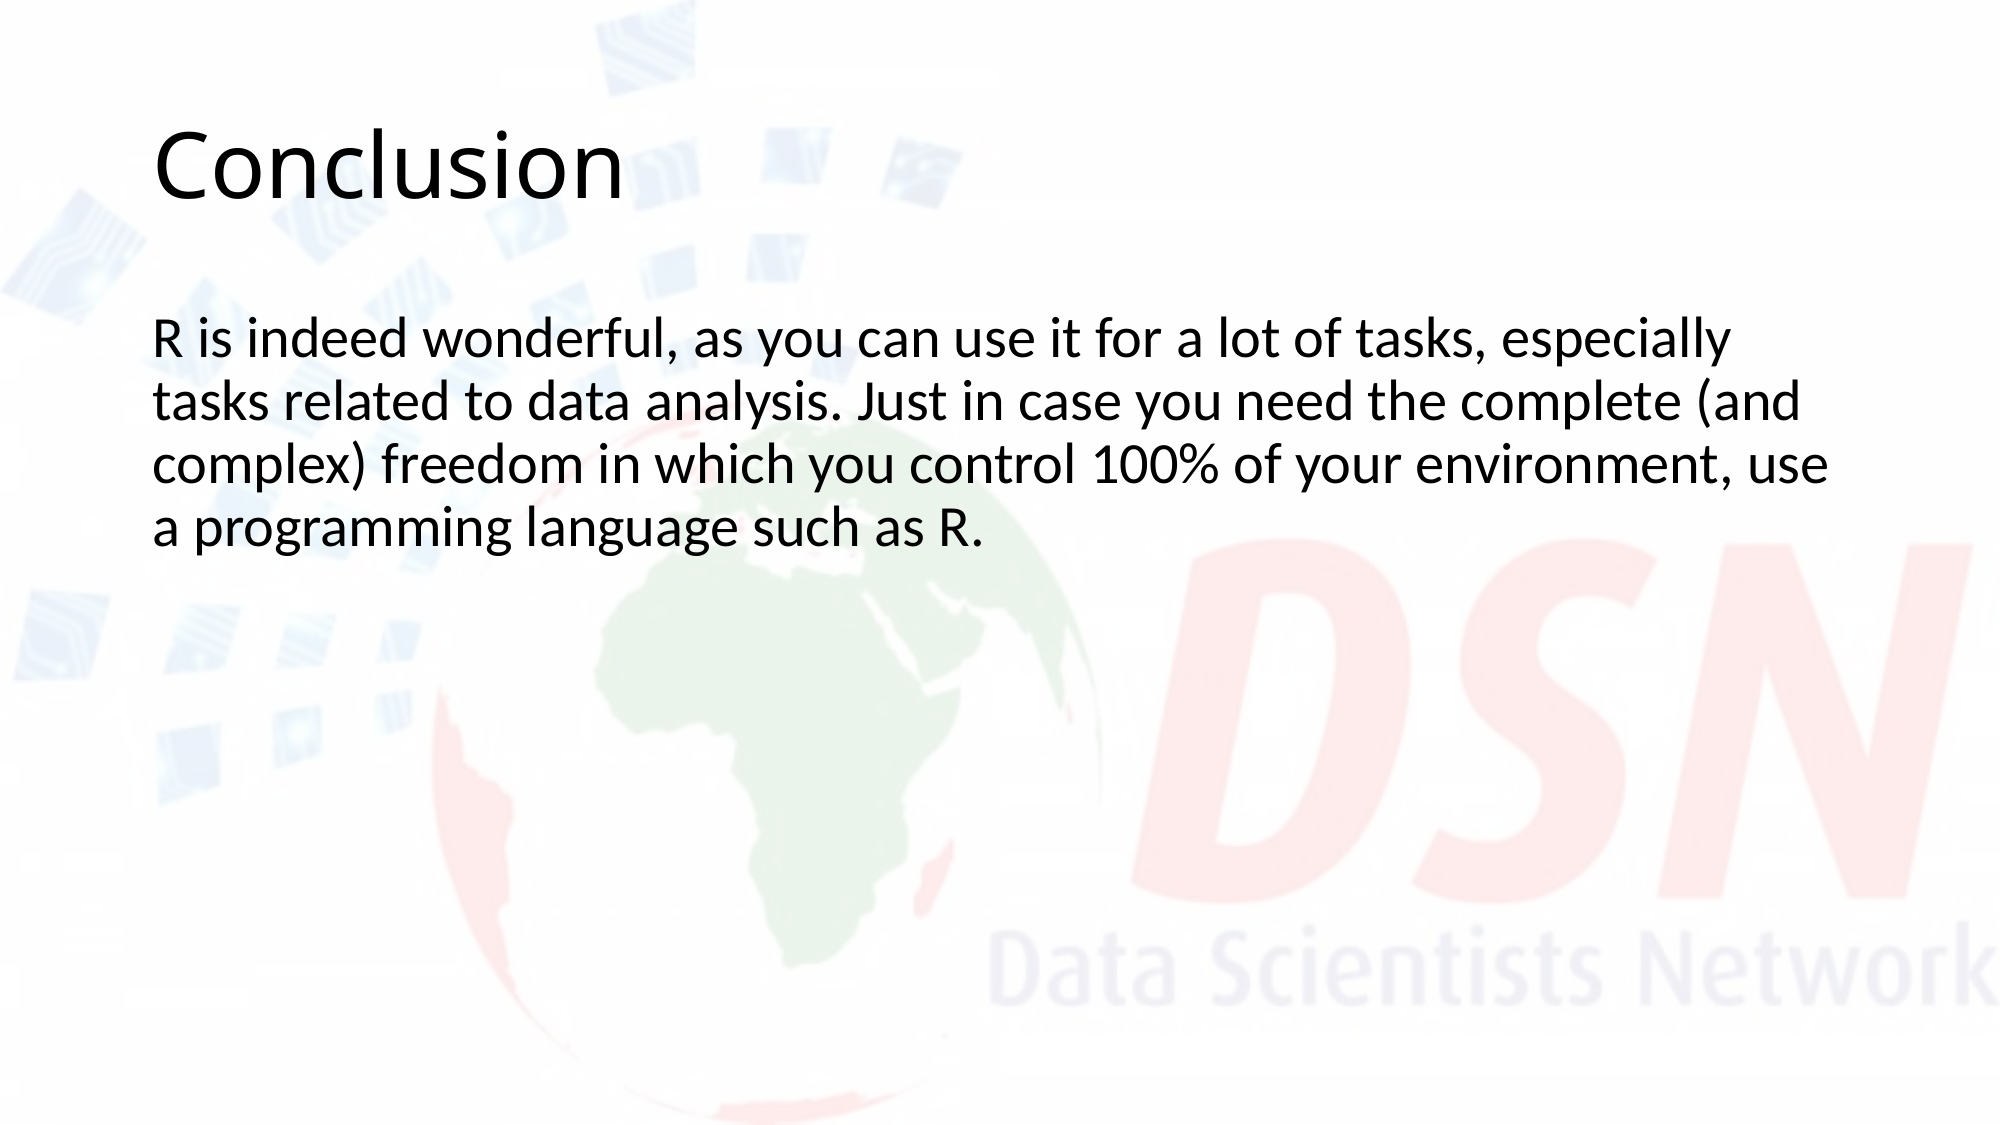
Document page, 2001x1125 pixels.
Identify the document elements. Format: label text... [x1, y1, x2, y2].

title Conclusion [137, 59, 1863, 278]
list R is indeed wonderful, as you can use it for a lot of tasks, especially tasks related to data analysis. Just in case you need the complete (and complex) freedom in which you control 100% of your environment, use a programming language such as R. [137, 299, 1863, 1014]
